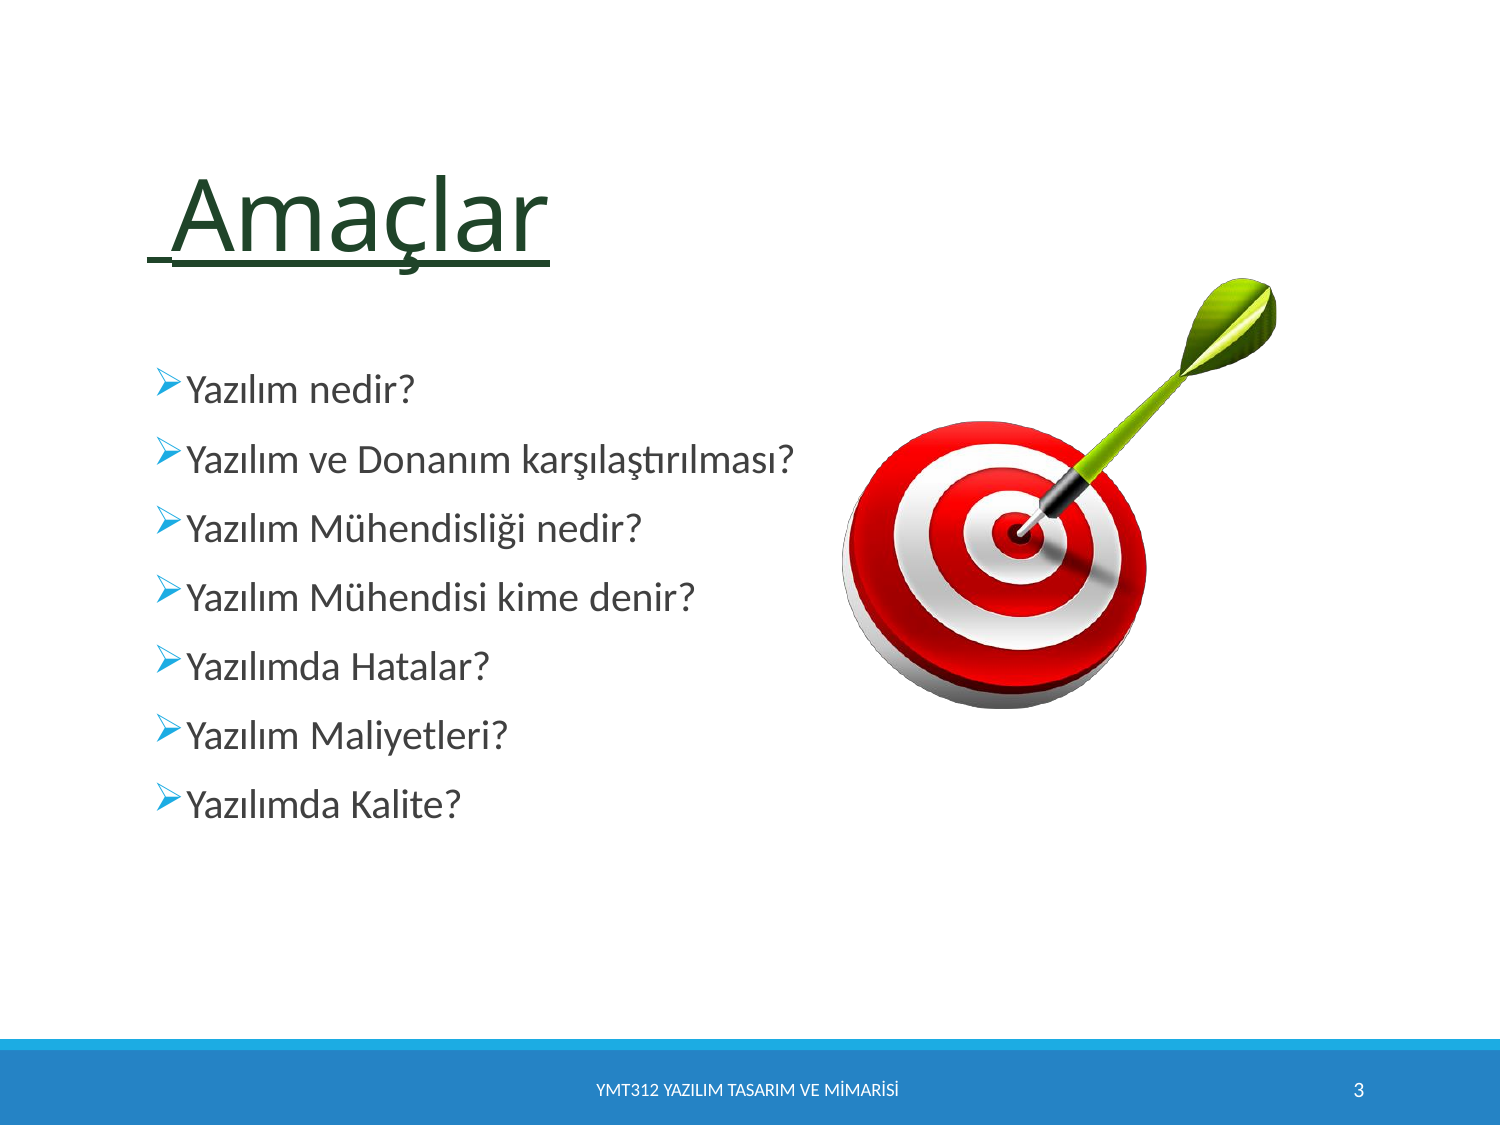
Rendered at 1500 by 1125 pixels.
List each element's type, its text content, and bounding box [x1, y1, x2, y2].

text_box YMT312 YAZILIM TASARIM VE MİMARİSİ [594, 1075, 906, 1100]
title Amaçlar [124, 149, 1375, 392]
text_box [842, 278, 1277, 709]
text_box 3 [1351, 1073, 1367, 1102]
text_box Yazılım nedir? Yazılım ve Donanım karşılaştırılması? Yazılım Mühendisliği nedir? Yazılım Mühendisi kime denir? Yazılımda Hatalar? Yazılım Maliyetleri? Yazılımda Kalite? [151, 340, 806, 828]
